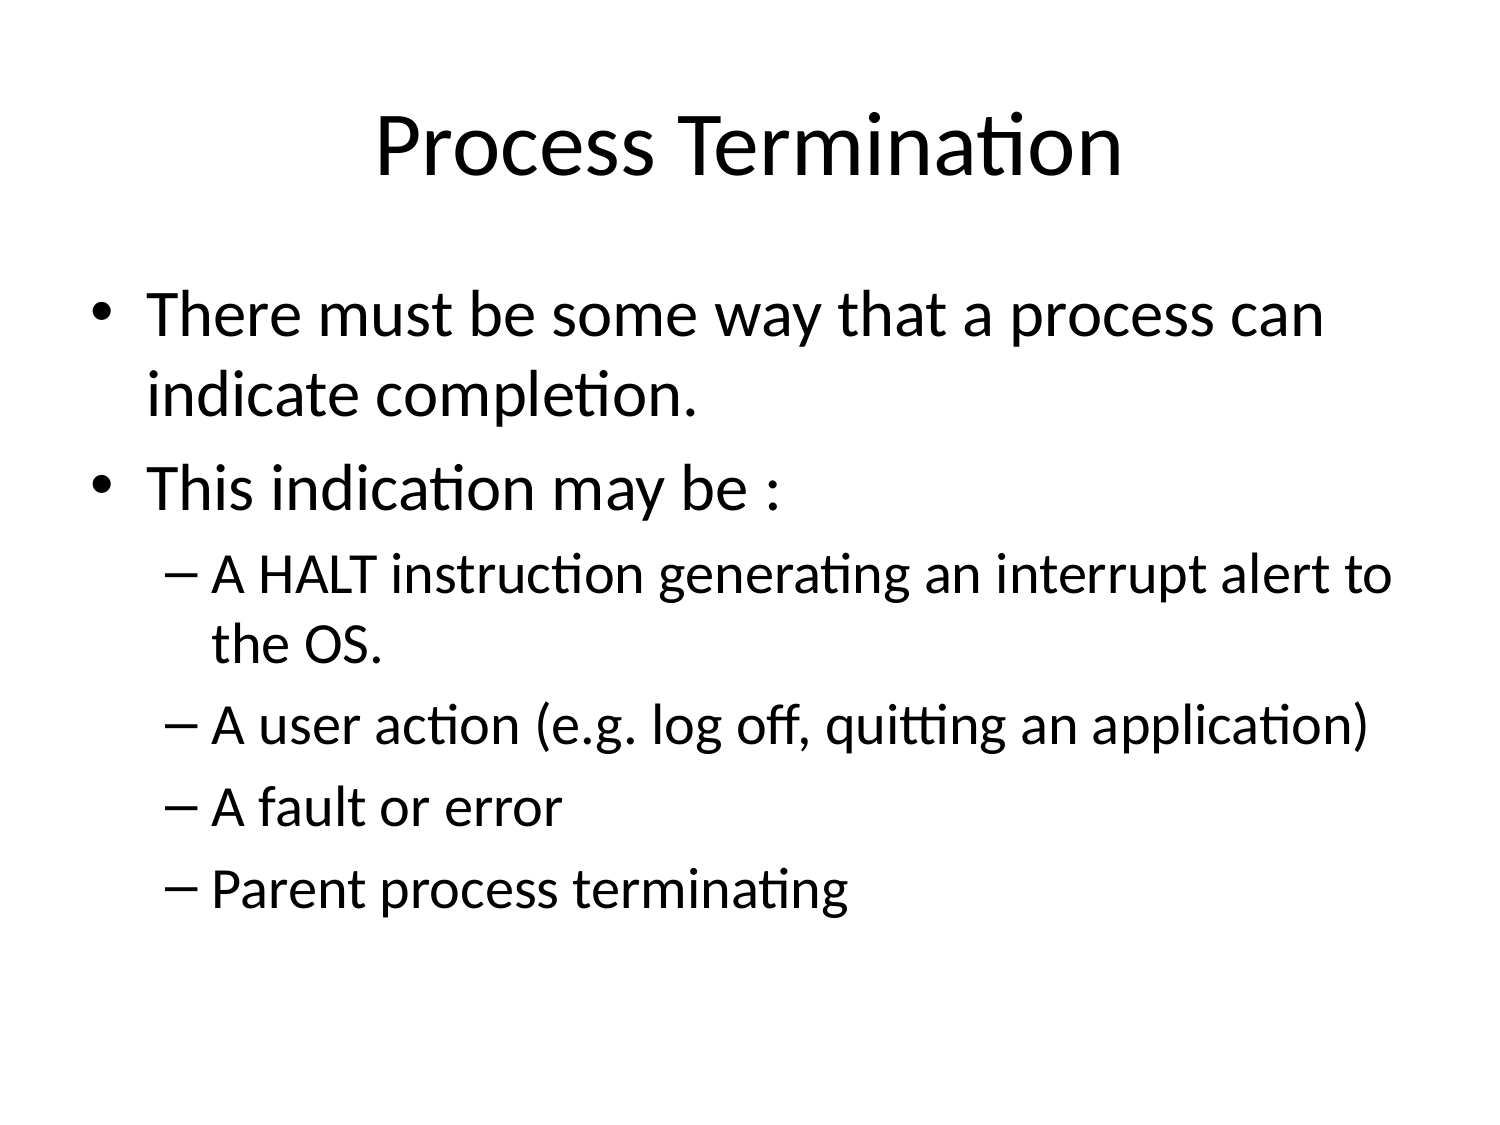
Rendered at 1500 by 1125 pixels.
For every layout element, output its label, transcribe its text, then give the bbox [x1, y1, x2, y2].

title Process Termination [75, 45, 1425, 233]
list There must be some way that a process can indicate completion. This indication may be : A HALT instruction generating an interrupt alert to the OS. A user action (e.g. log off, quitting an application) A fault or error Parent process terminating [75, 262, 1425, 1005]
